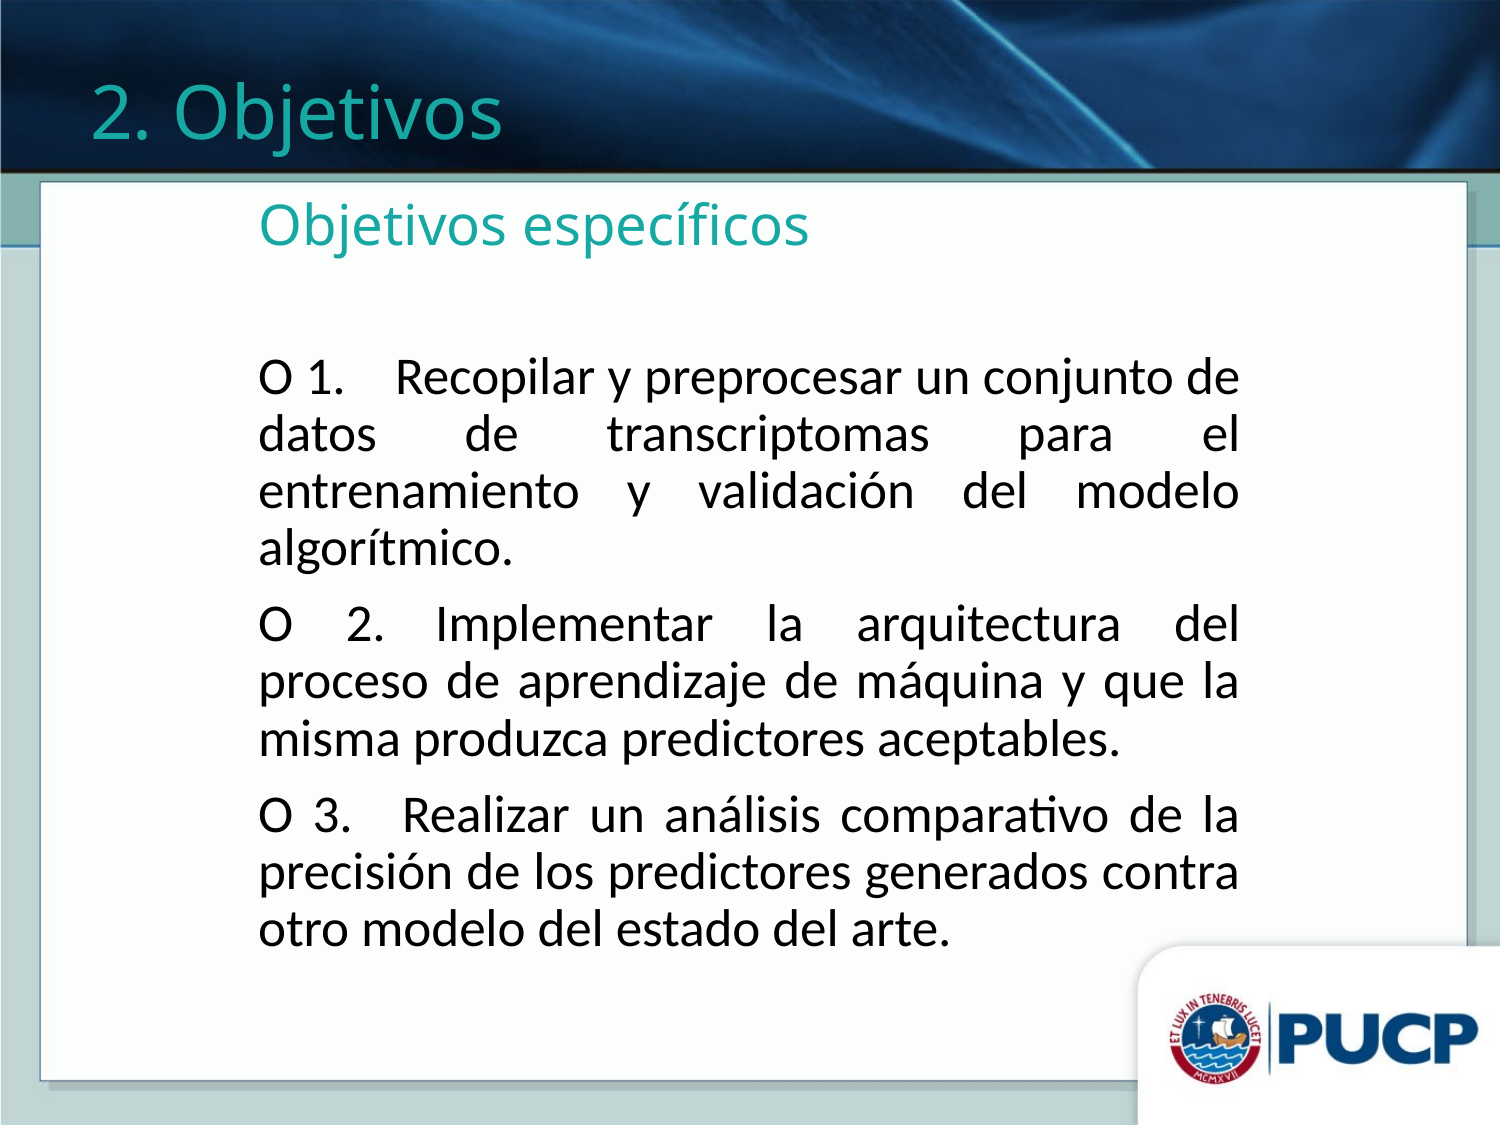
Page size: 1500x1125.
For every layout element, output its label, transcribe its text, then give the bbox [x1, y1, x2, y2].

text_box 2. Objetivos [74, 19, 1425, 207]
title Objetivos específicos [243, 207, 1257, 296]
list O 1. Recopilar y preprocesar un conjunto de datos de transcriptomas para el entrenamiento y validación del modelo algorítmico. O 2. Implementar la arquitectura del proceso de aprendizaje de máquina y que la misma produzca predictores aceptables. O 3. Realizar un análisis comparativo de la precisión de los predictores generados contra otro modelo del estado del arte. [243, 341, 1256, 971]
picture [0, 0, 1500, 1125]
